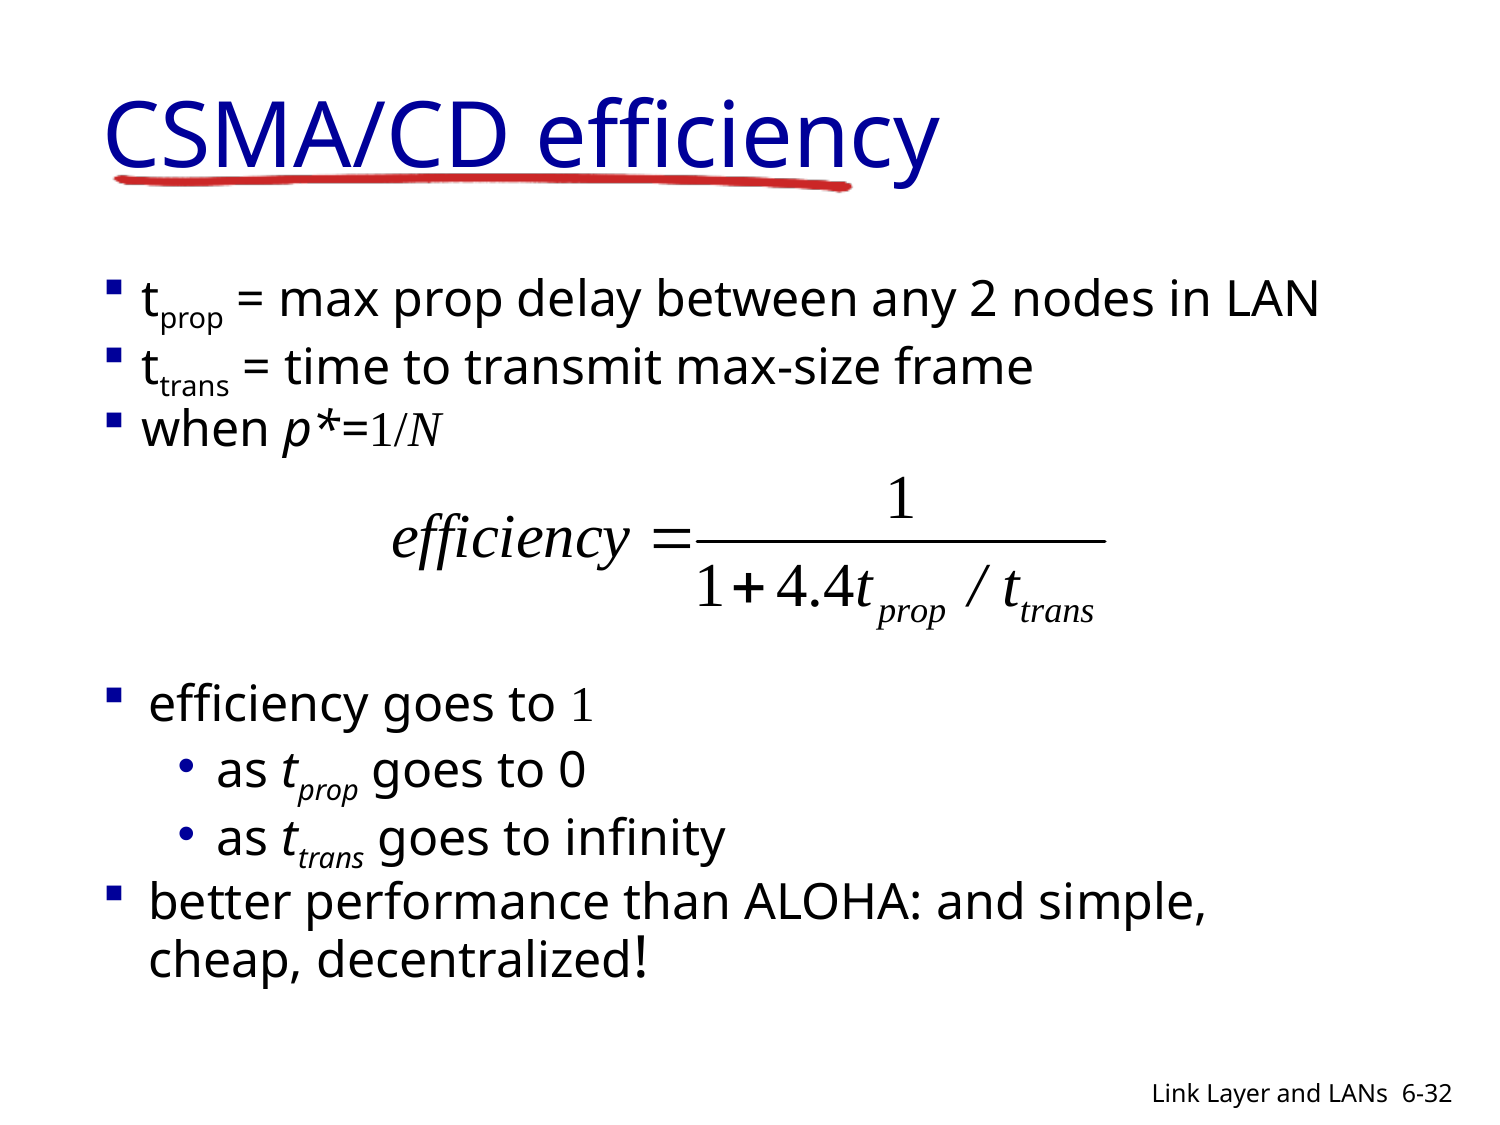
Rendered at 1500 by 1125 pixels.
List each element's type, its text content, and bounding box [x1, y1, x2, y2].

picture [110, 169, 861, 199]
title CSMA/CD efficiency [87, 37, 1363, 225]
slide_number 6-32 [1387, 1069, 1478, 1115]
footer Link Layer and LANs [1045, 1069, 1404, 1110]
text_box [382, 458, 1121, 642]
list tprop = max prop delay between any 2 nodes in LAN ttrans = time to transmit max-size frame when p*=1/N efficiency goes to 1 as tprop goes to 0 as ttrans goes to infinity better performance than ALOHA: and simple, cheap, decentralized! [87, 262, 1363, 539]
